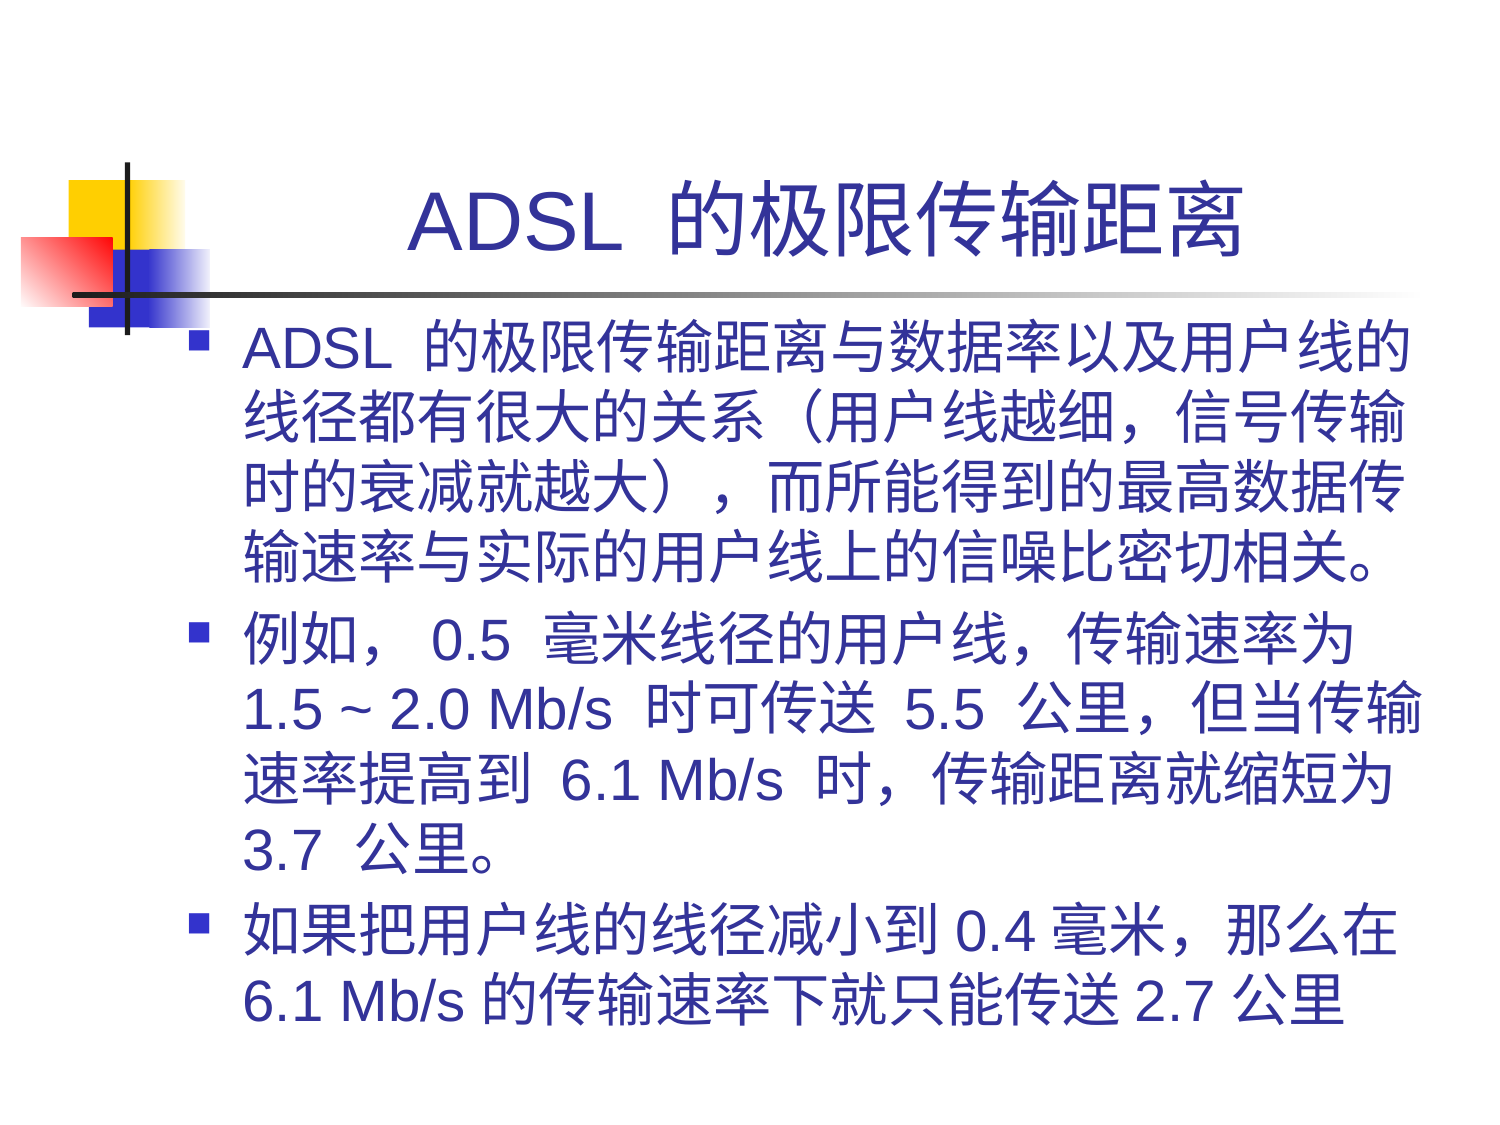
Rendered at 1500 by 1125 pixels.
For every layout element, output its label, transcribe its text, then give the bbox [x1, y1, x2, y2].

title ADSL 的极限传输距离 [188, 35, 1468, 275]
list ADSL 的极限传输距离与数据率以及用户线的线径都有很大的关系（用户线越细，信号传输时的衰减就越大），而所能得到的最高数据传输速率与实际的用户线上的信噪比密切相关。 例如，0.5 毫米线径的用户线，传输速率为 1.5 ~ 2.0 Mb/s 时可传送 5.5 公里，但当传输速率提高到 6.1 Mb/s 时，传输距离就缩短为 3.7 公里。 如果把用户线的线径减小到0.4毫米，那么在6.1 Mb/s的传输速率下就只能传送2.7公里 [171, 302, 1447, 1073]
